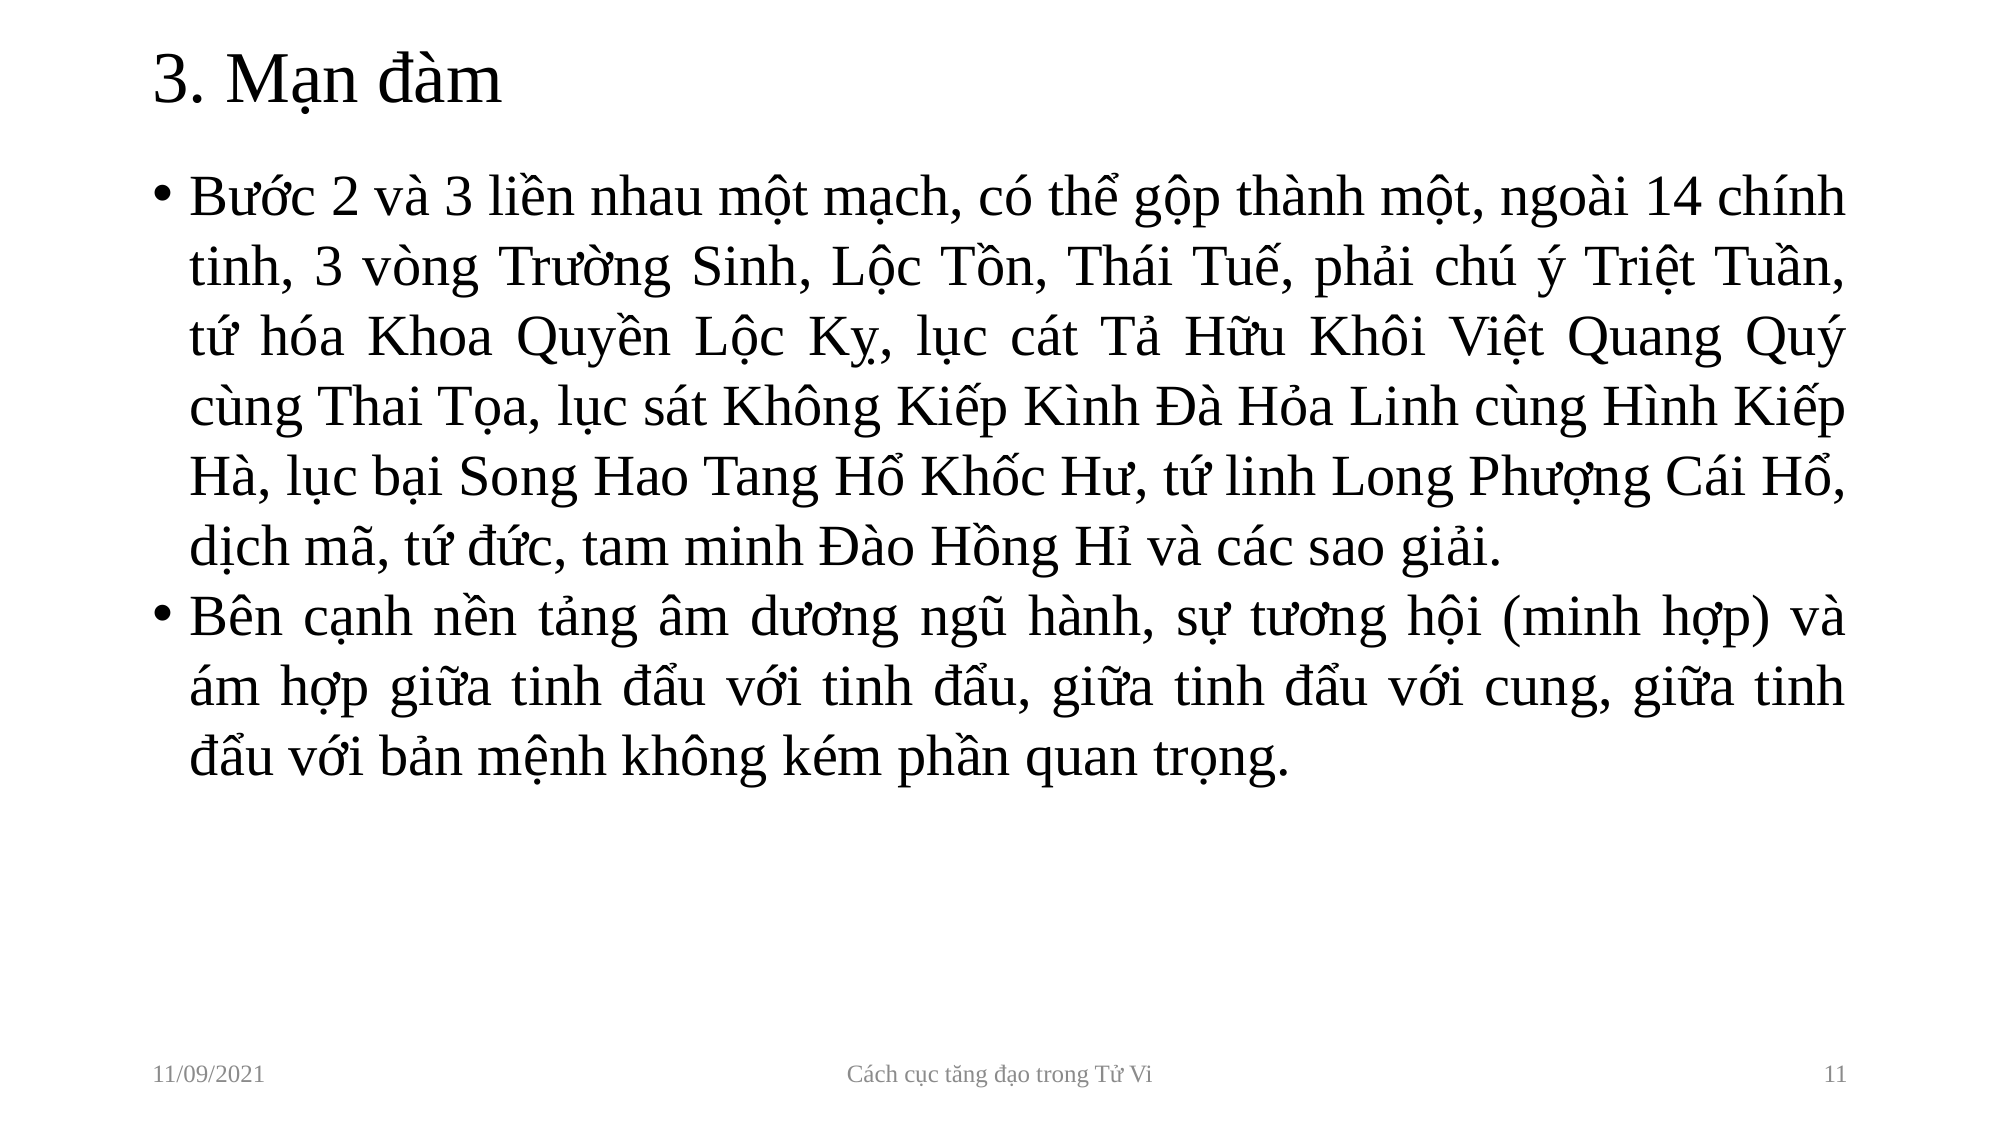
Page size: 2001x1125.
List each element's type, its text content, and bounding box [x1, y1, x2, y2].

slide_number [137, 1042, 588, 1103]
list Bước 2 và 3 liền nhau một mạch, có thể gộp thành một, ngoài 14 chính tinh, 3 vòng Trường Sinh, Lộc Tồn, Thái Tuế, phải chú ý Triệt Tuần, tứ hóa Khoa Quyền Lộc Kỵ, lục cát Tả Hữu Khôi Việt Quang Quý cùng Thai Tọa, lục sát Không Kiếp Kình Đà Hỏa Linh cùng Hình Kiếp Hà, lục bại Song Hao Tang Hổ Khốc Hư, tứ linh Long Phượng Cái Hổ, dịch mã, tứ đức, tam minh Đào Hồng Hỉ và các sao giải. Bên cạnh nền tảng âm dương ngũ hành, sự tương hội (minh hợp) và ám hợp giữa tinh đẩu với tinh đẩu, giữa tinh đẩu với cung, giữa tinh đẩu với bản mệnh không kém phần quan trọng. [137, 149, 1863, 1000]
footer Cách cục tăng đạo trong Tử Vi [662, 1042, 1338, 1103]
slide_number 11 [1412, 1042, 1863, 1103]
title 3. Mạn đàm [137, 19, 1863, 128]
